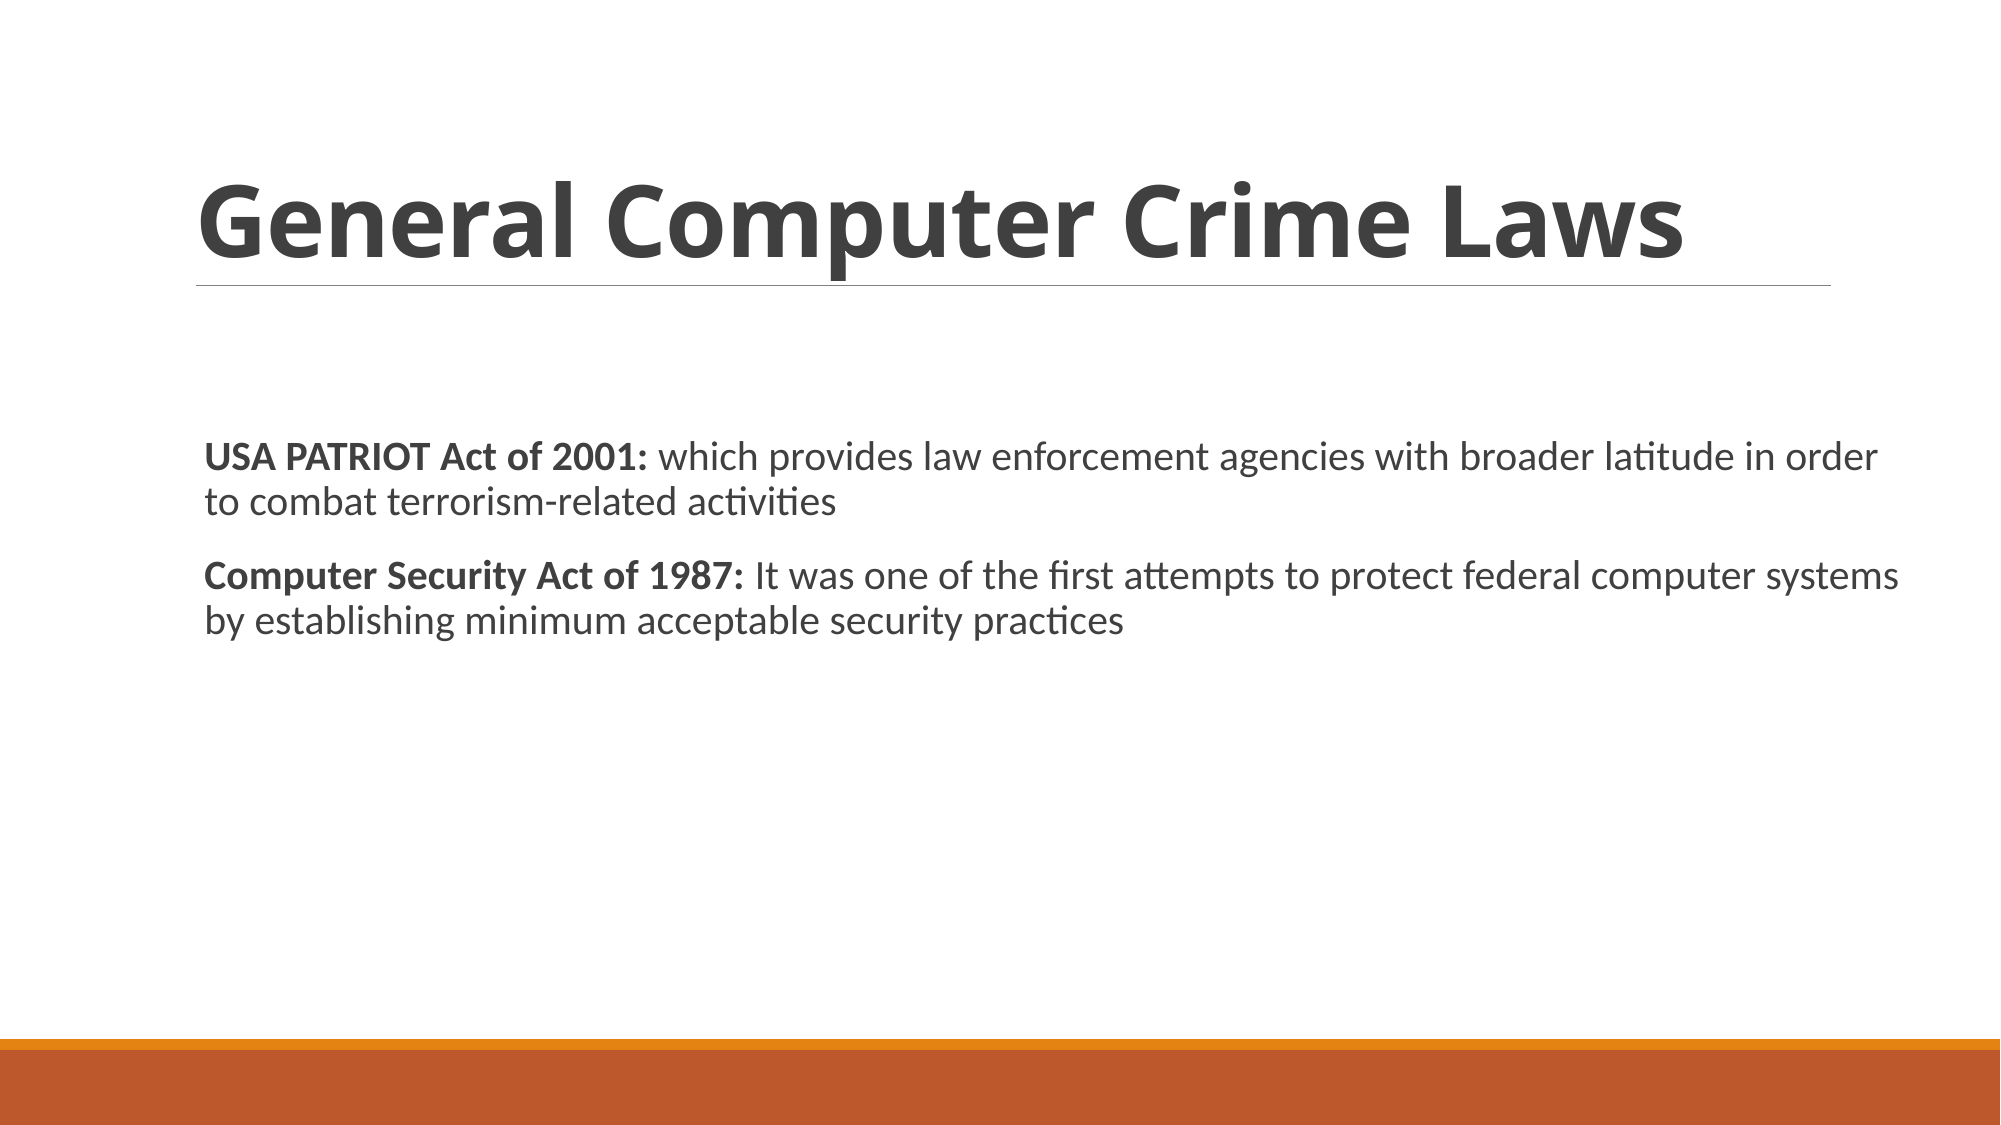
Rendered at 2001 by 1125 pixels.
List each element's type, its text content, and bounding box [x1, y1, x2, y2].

title General Computer Crime Laws [180, 47, 1830, 285]
list USA PATRIOT Act of 2001: which provides law enforcement agencies with broader latitude in order to combat terrorism-related activities Computer Security Act of 1987: It was one of the first attempts to protect federal computer systems by establishing minimum acceptable security practices [189, 427, 1900, 988]
